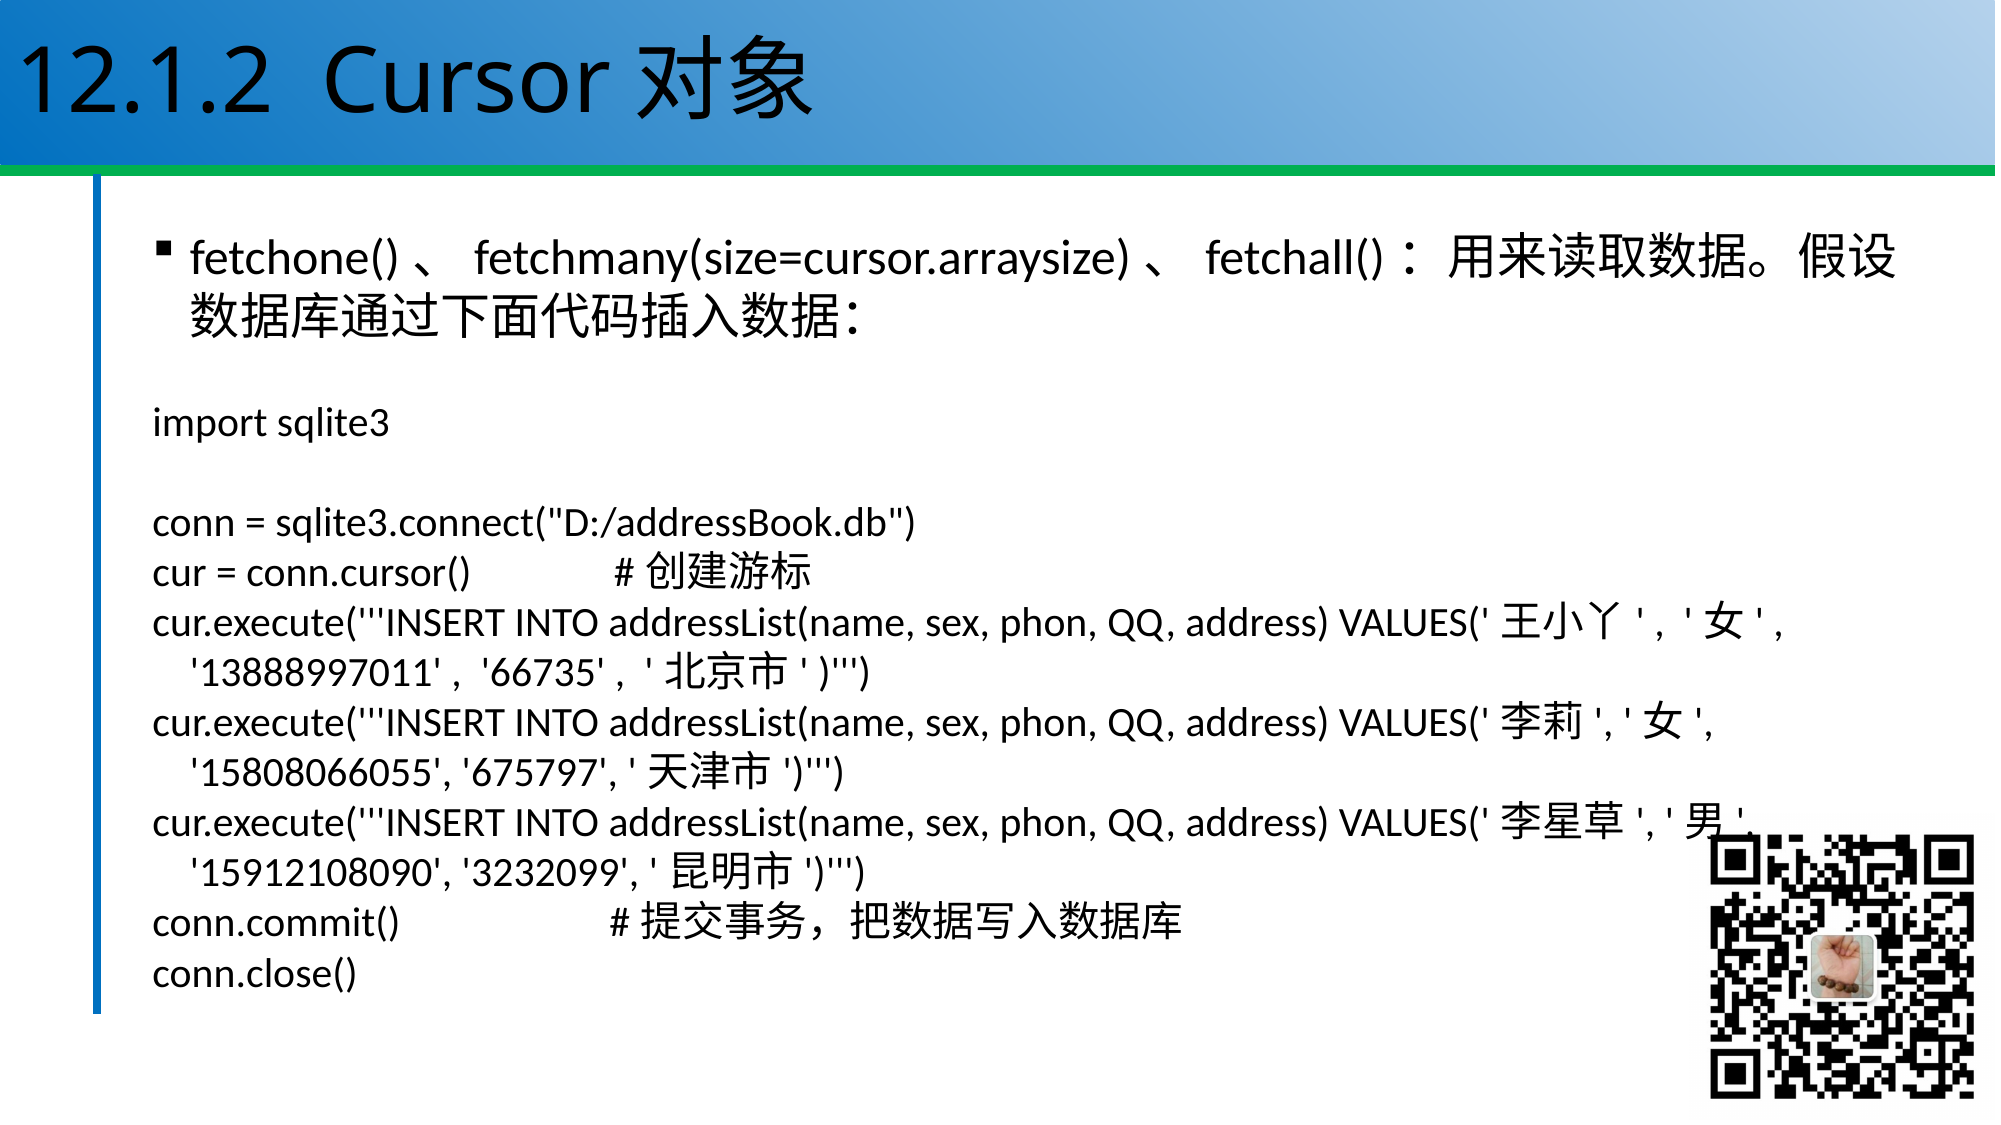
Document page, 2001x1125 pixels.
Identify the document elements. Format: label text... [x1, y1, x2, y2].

slide_number [1412, 1042, 1863, 1103]
list fetchone()、fetchmany(size=cursor.arraysize)、fetchall()：用来读取数据。假设数据库通过下面代码插入数据： import sqlite3 conn = sqlite3.connect("D:/addressBook.db") cur = conn.cursor() #创建游标 cur.execute('''INSERT INTO addressList(name, sex, phon, QQ, address) VALUES('王小丫' , '女' , '13888997011' , '66735' , '北京市' )''') cur.execute('''INSERT INTO addressList(name, sex, phon, QQ, address) VALUES('李莉', '女', '15808066055', '675797', '天津市')''') cur.execute('''INSERT INTO addressList(name, sex, phon, QQ, address) VALUES('李星草', '男', '15912108090', '3232099', '昆明市')''') conn.commit() #提交事务，把数据写入数据库 conn.close() [137, 216, 1962, 1043]
title 12.1.2 Cursor对象 [0, 0, 1995, 165]
picture [1689, 813, 1995, 1120]
